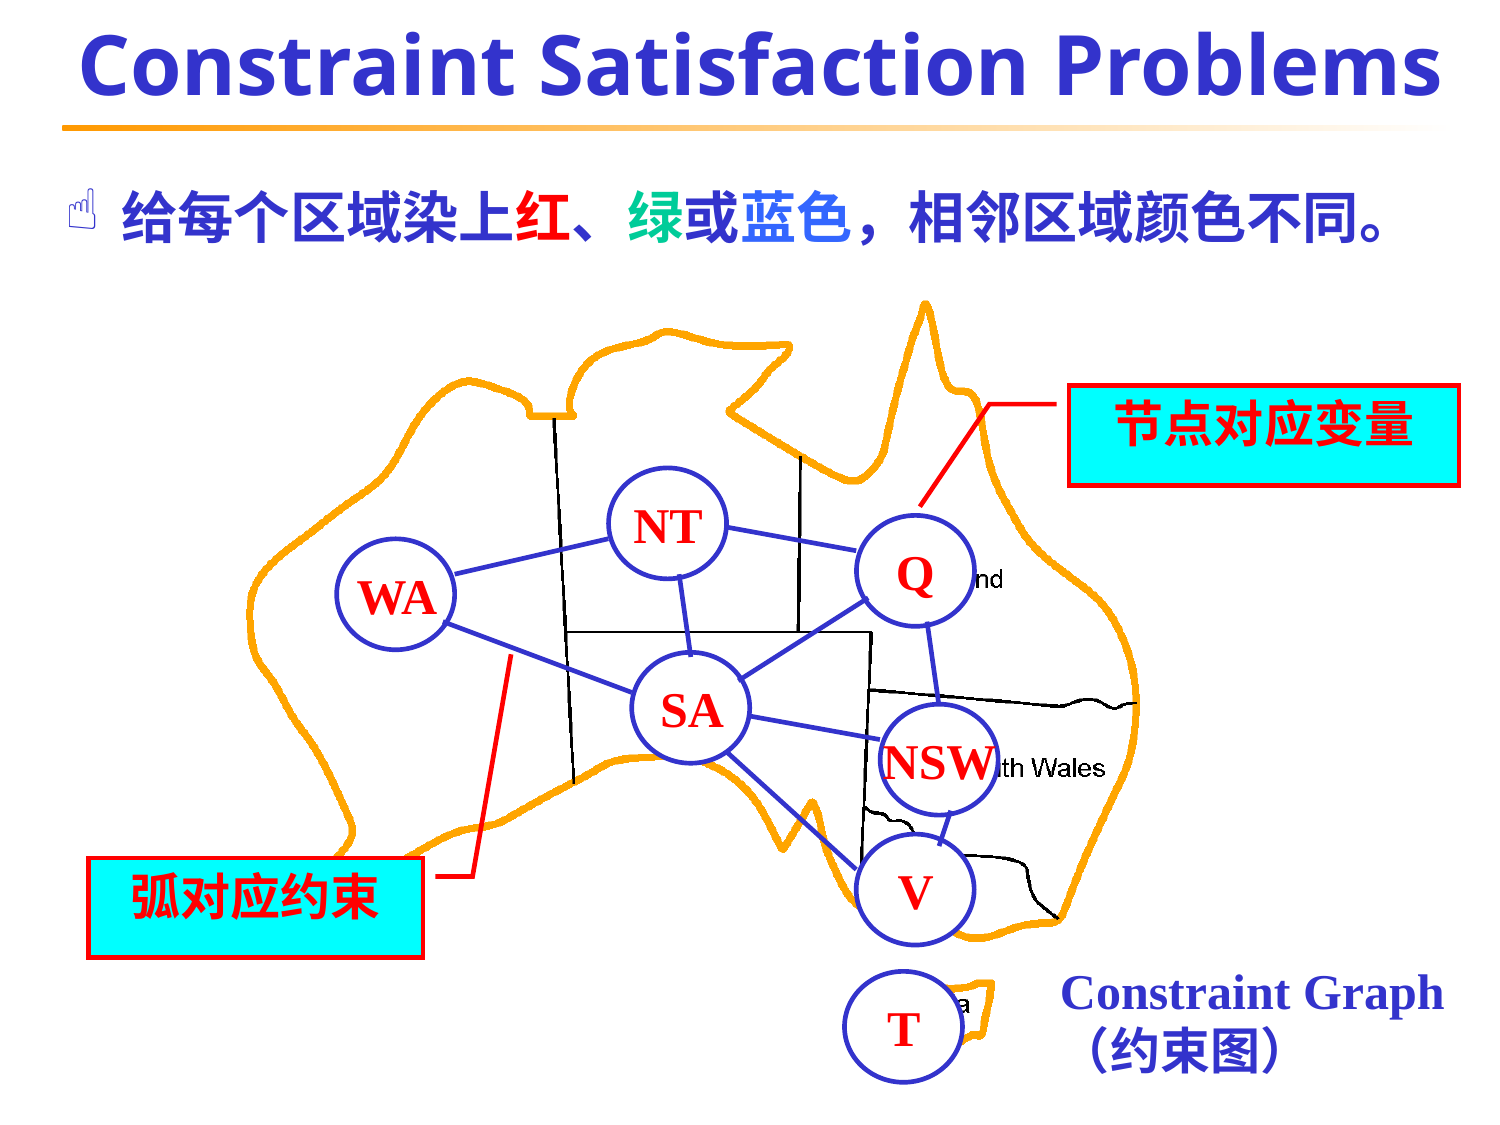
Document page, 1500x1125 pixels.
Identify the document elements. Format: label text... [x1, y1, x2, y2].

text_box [336, 467, 999, 1083]
text_box Constraint Graph （约束图） [1045, 952, 1461, 1087]
title Constraint Satisfaction Problems [62, 0, 1500, 125]
picture [241, 290, 1143, 1052]
list 给每个区域染上红、绿或蓝色，相邻区域颜色不同。 [50, 174, 1450, 1088]
text_box 节点对应变量 [1146, 385, 1459, 486]
text_box 弧对应约束 [88, 857, 236, 958]
